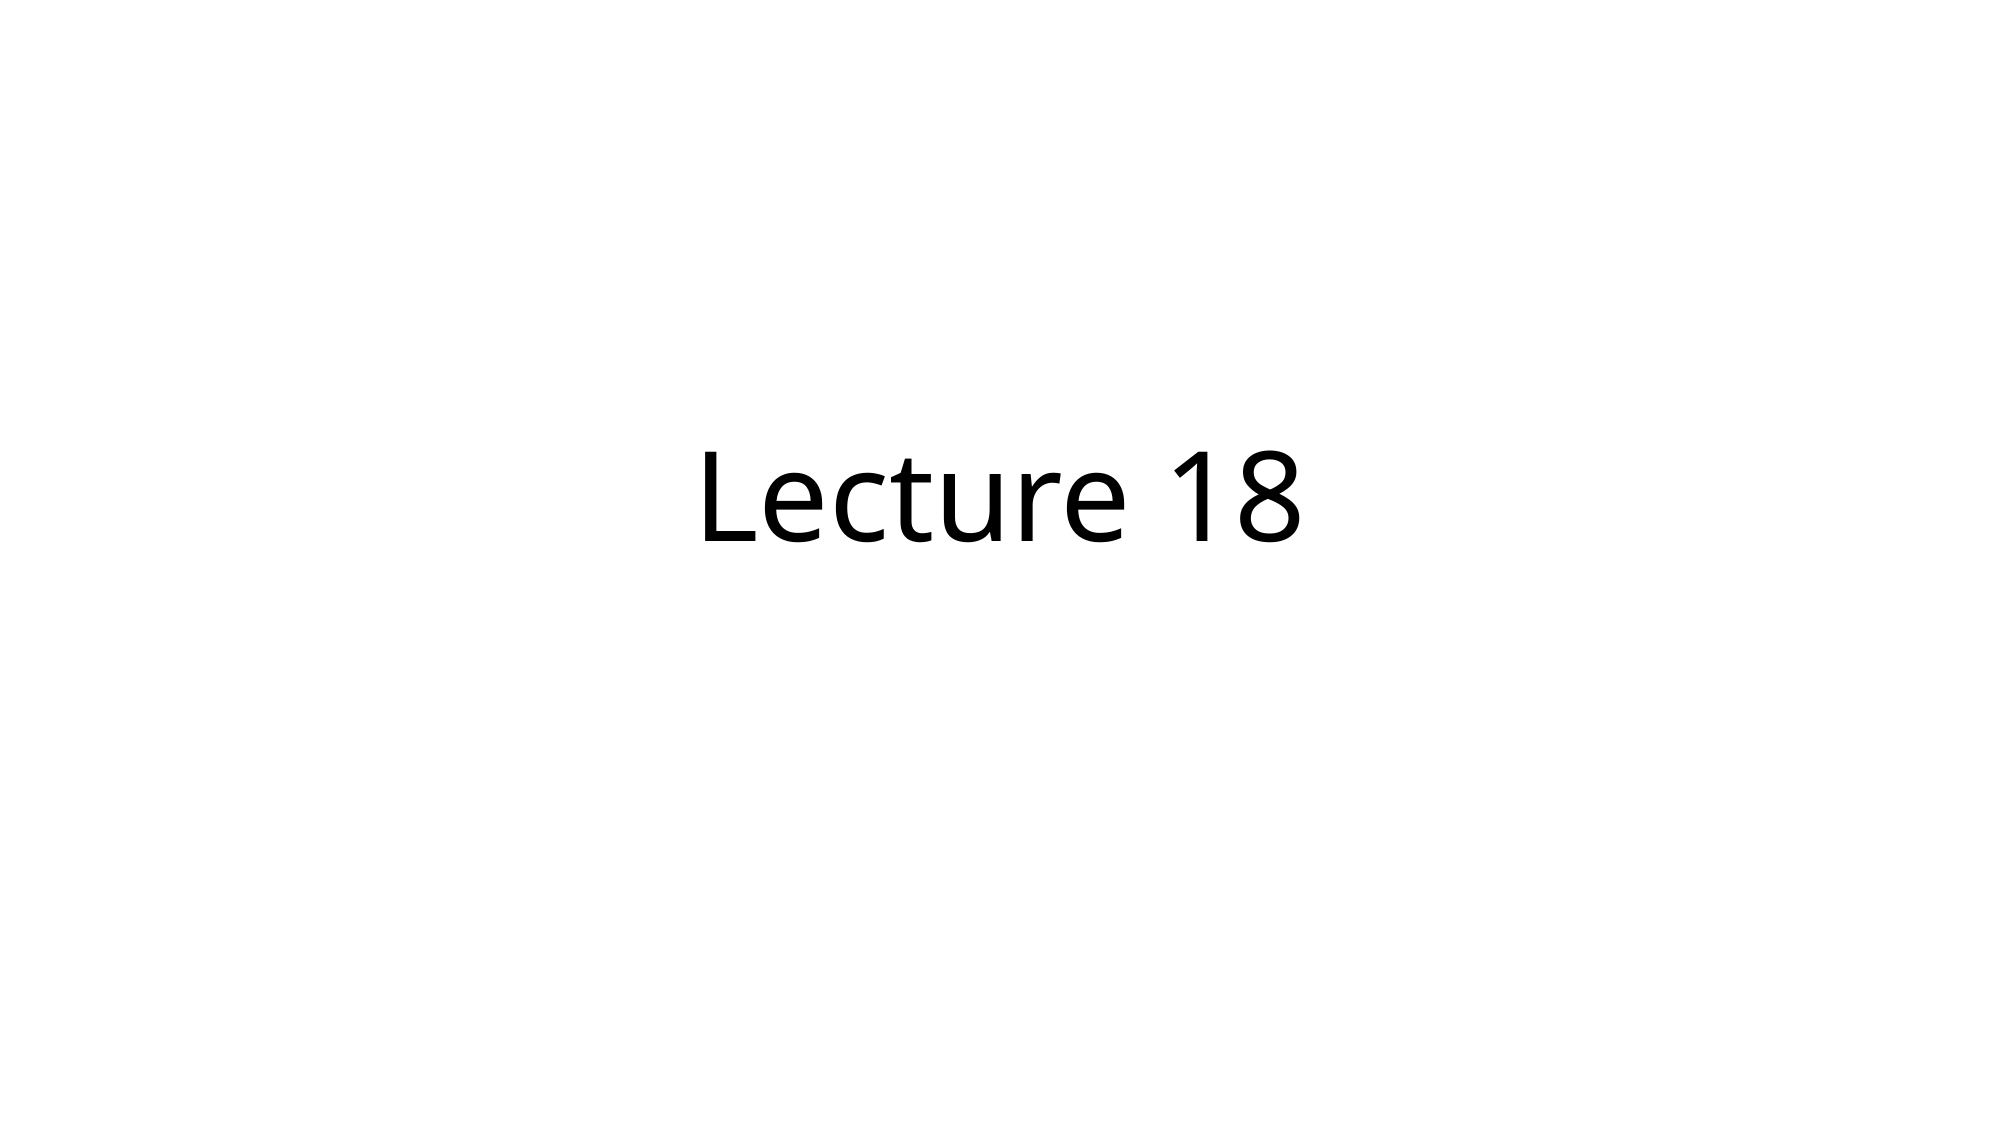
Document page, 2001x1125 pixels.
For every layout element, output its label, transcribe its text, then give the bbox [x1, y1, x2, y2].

title Lecture 18 [249, 184, 1750, 576]
